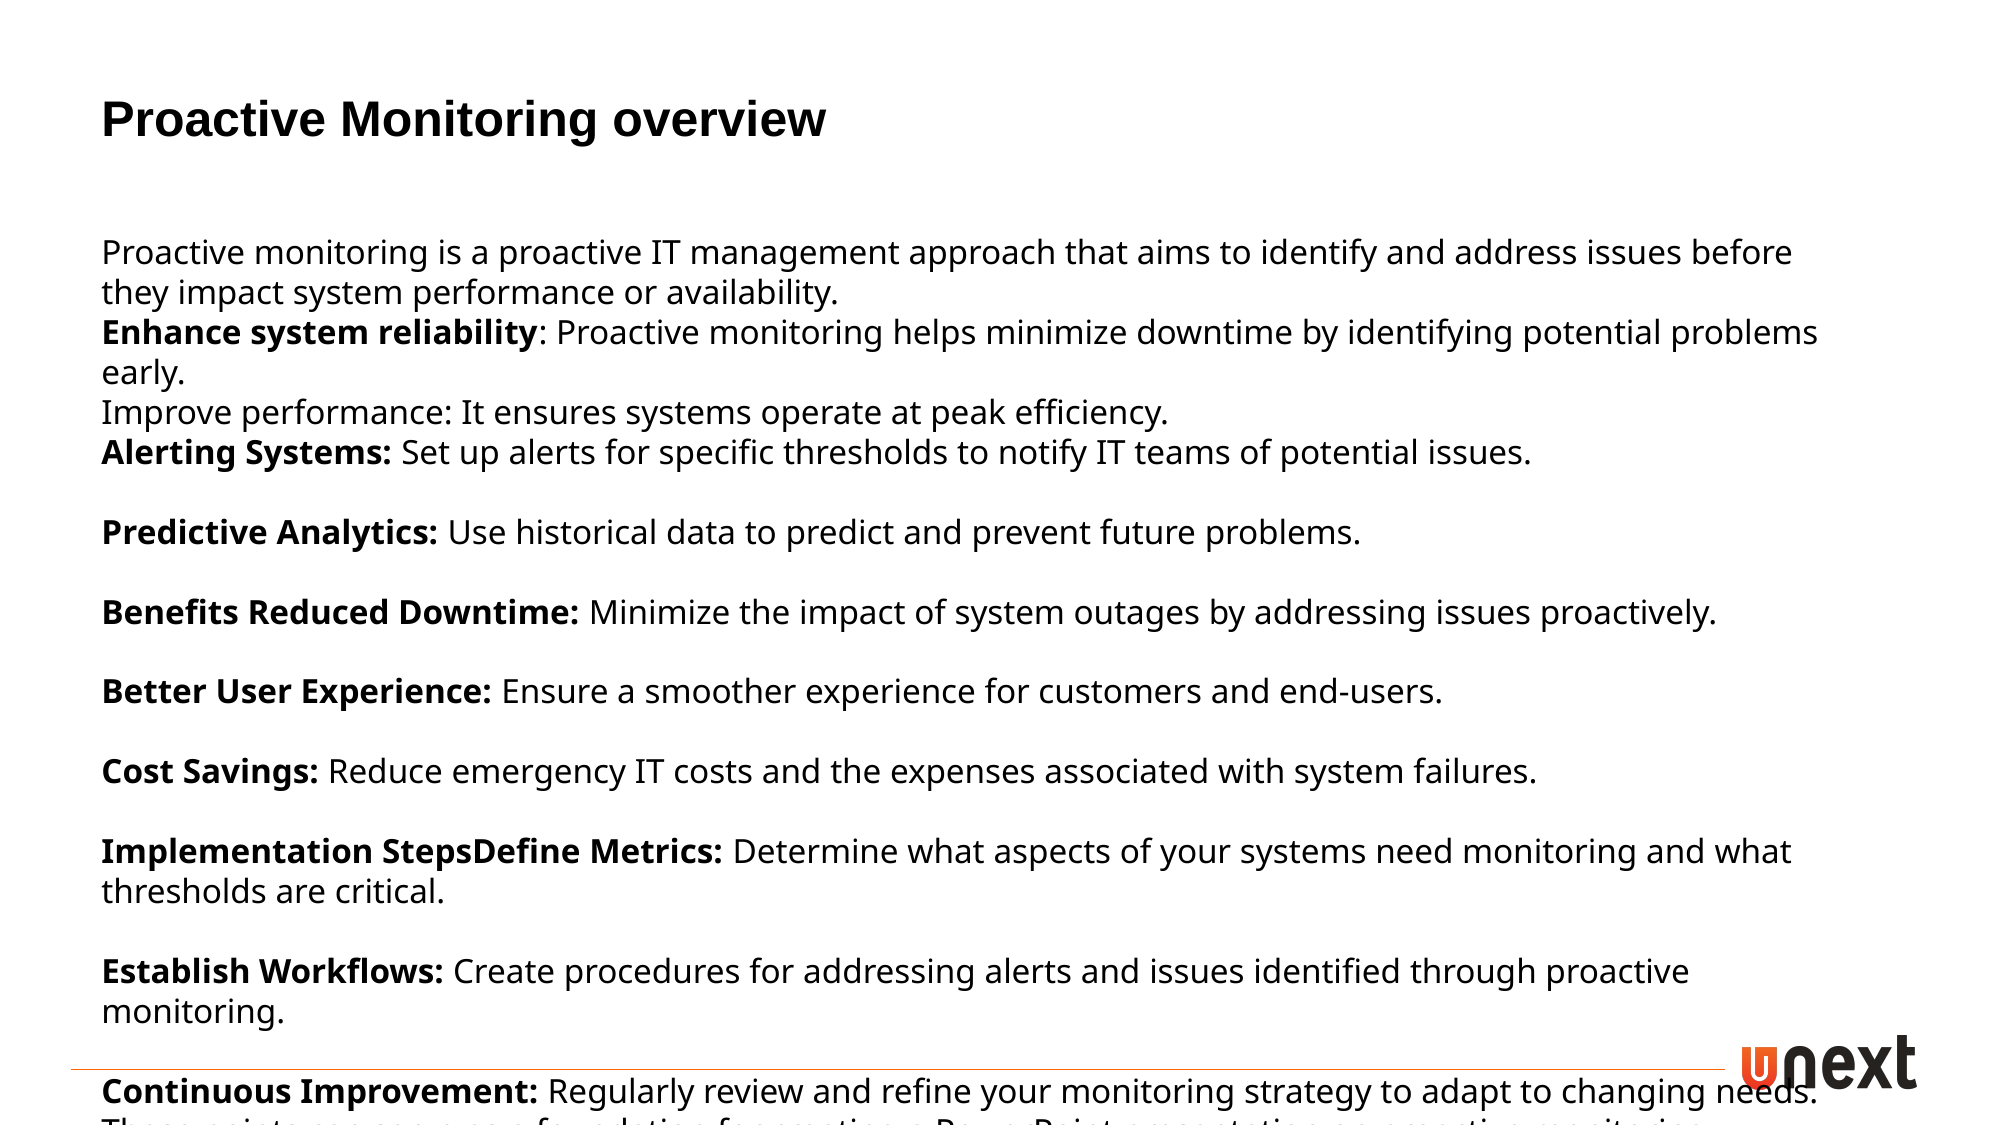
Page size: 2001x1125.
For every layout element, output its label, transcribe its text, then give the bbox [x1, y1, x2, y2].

picture [1742, 1035, 1917, 1090]
text_box Proactive monitoring is a proactive IT management approach that aims to identify and address issues before they impact system performance or availability. Enhance system reliability: Proactive monitoring helps minimize downtime by identifying potential problems early. Improve performance: It ensures systems operate at peak efficiency. Alerting Systems: Set up alerts for specific thresholds to notify IT teams of potential issues. Predictive Analytics: Use historical data to predict and prevent future problems. Benefits Reduced Downtime: Minimize the impact of system outages by addressing issues proactively. Better User Experience: Ensure a smoother experience for customers and end-users. Cost Savings: Reduce emergency IT costs and the expenses associated with system failures. Implementation StepsDefine Metrics: Determine what aspects of your systems need monitoring and what thresholds are critical. Establish Workflows: Create procedures for addressing alerts and issues identified through proactive monitoring. Continuous Improvement: Regularly review and refine your monitoring strategy to adapt to changing needs. These points can serve as a foundation for creating a PowerPoint presentation on proactive monitoring. [86, 223, 1882, 1031]
text_box Proactive Monitoring overview [86, 79, 899, 155]
